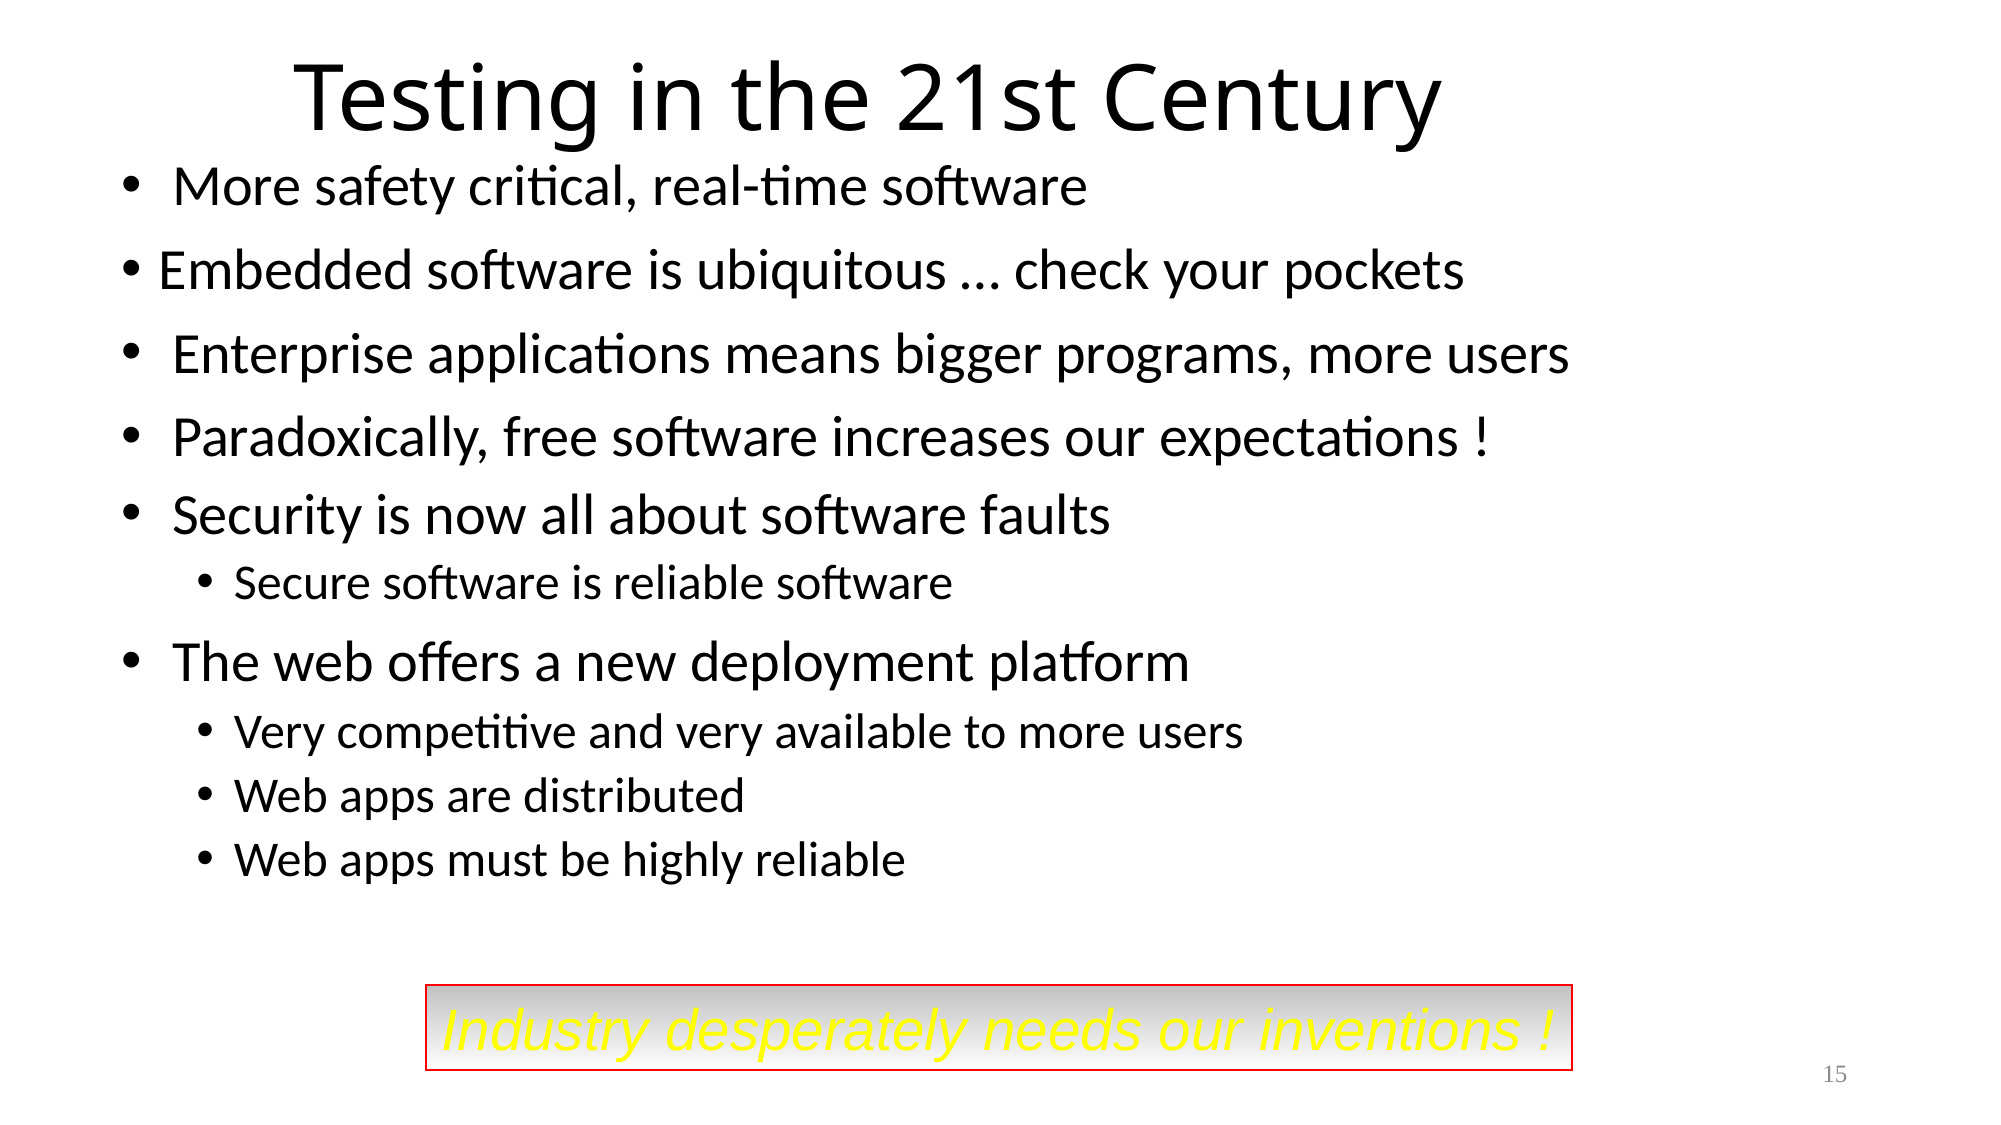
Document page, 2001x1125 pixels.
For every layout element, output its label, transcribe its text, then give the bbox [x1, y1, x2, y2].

text_box Industry desperately needs our inventions ! [425, 985, 1572, 1070]
slide_number 15 [1412, 1042, 1863, 1103]
slide_number [137, 1042, 588, 1103]
list More safety critical, real-time software Embedded software is ubiquitous … check your pockets Enterprise applications means bigger programs, more users Paradoxically, free software increases our expectations ! Security is now all about software faults Secure software is reliable software The web offers a new deployment platform Very competitive and very available to more users Web apps are distributed Web apps must be highly reliable [106, 147, 1863, 1049]
footer [662, 1042, 1338, 1103]
title Testing in the 21st Century [278, 0, 1572, 147]
